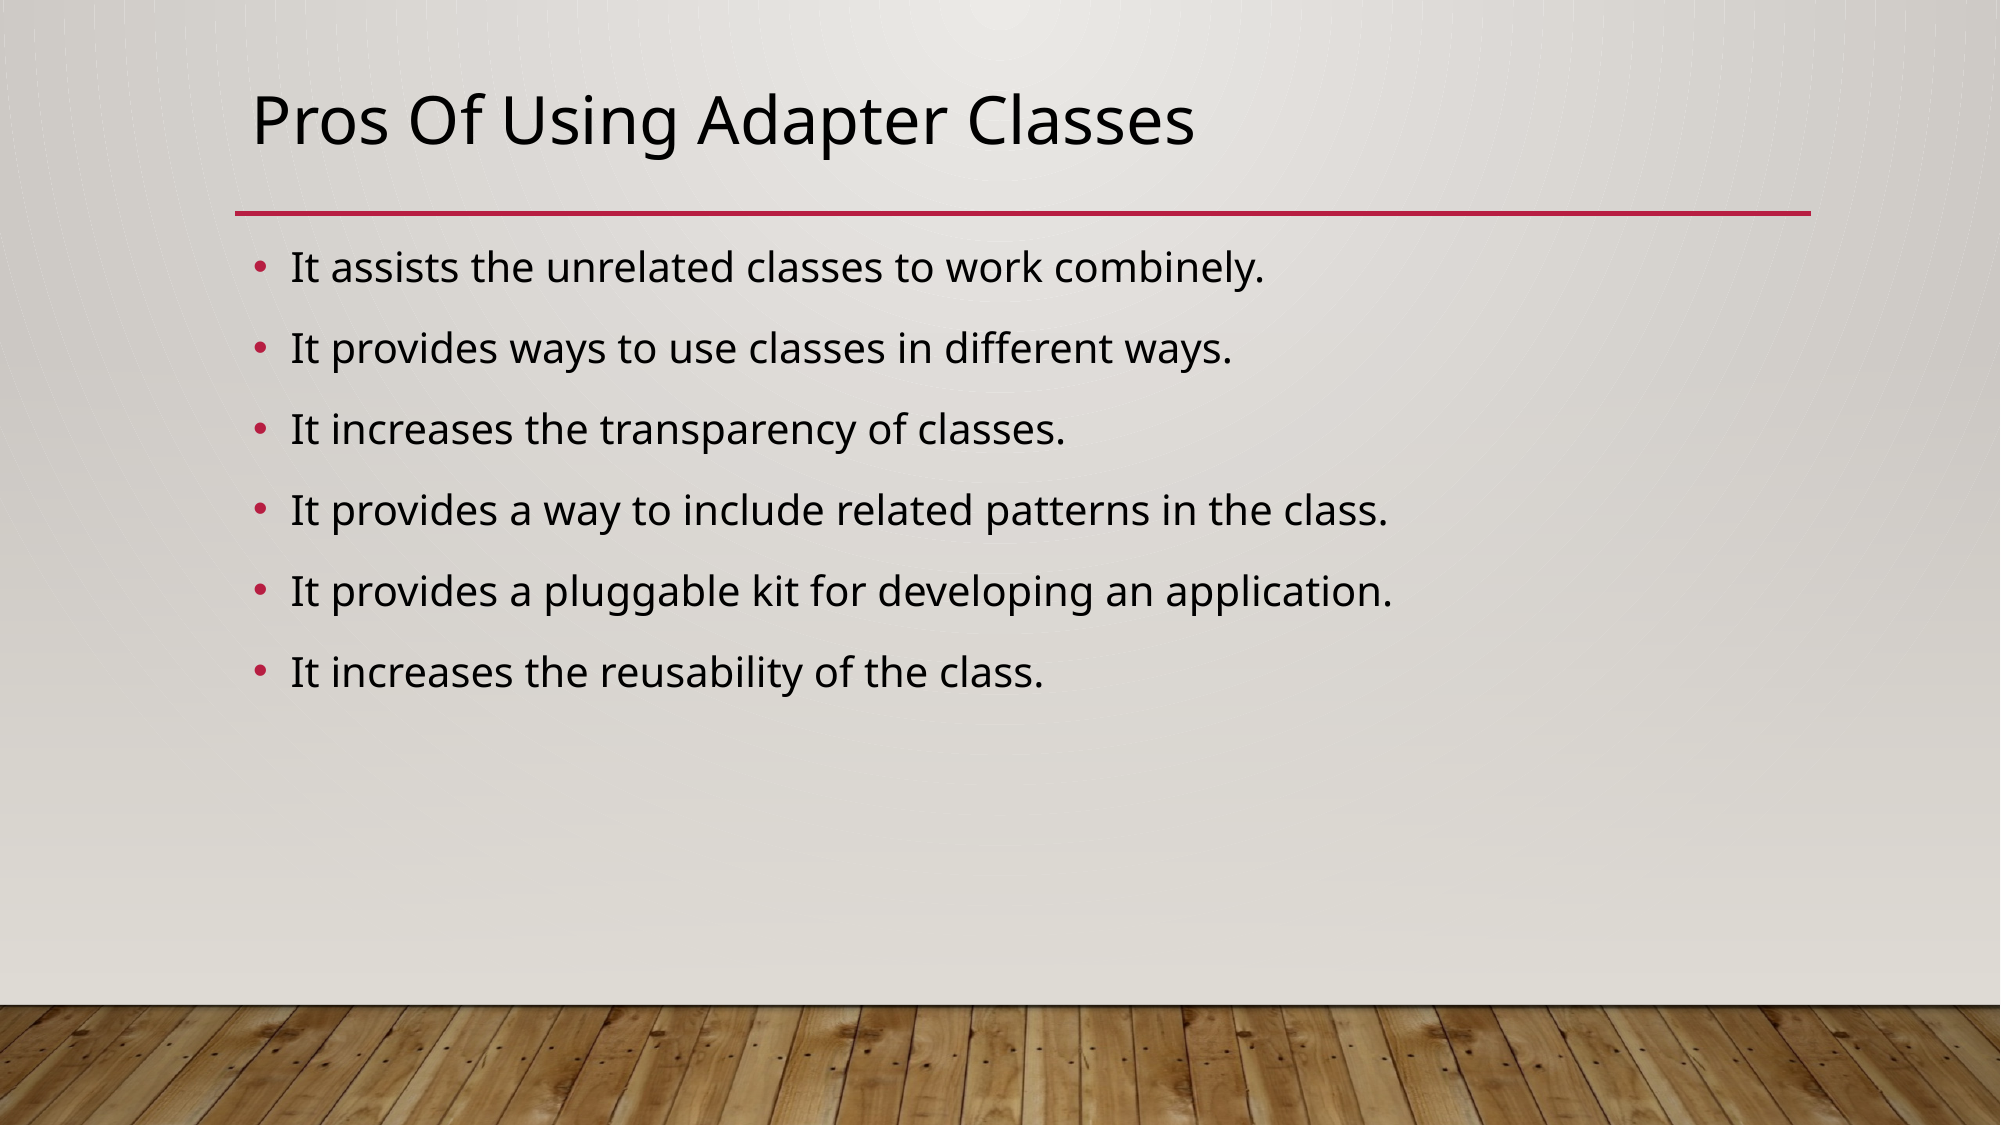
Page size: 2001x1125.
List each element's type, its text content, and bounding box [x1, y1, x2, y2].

title Pros Of Using Adapter Classes [236, 79, 1812, 204]
list It assists the unrelated classes to work combinely. It provides ways to use classes in different ways. It increases the transparency of classes. It provides a way to include related patterns in the class. It provides a pluggable kit for developing an application. It increases the reusability of the class. [238, 223, 1814, 953]
picture [0, 1005, 2000, 1125]
